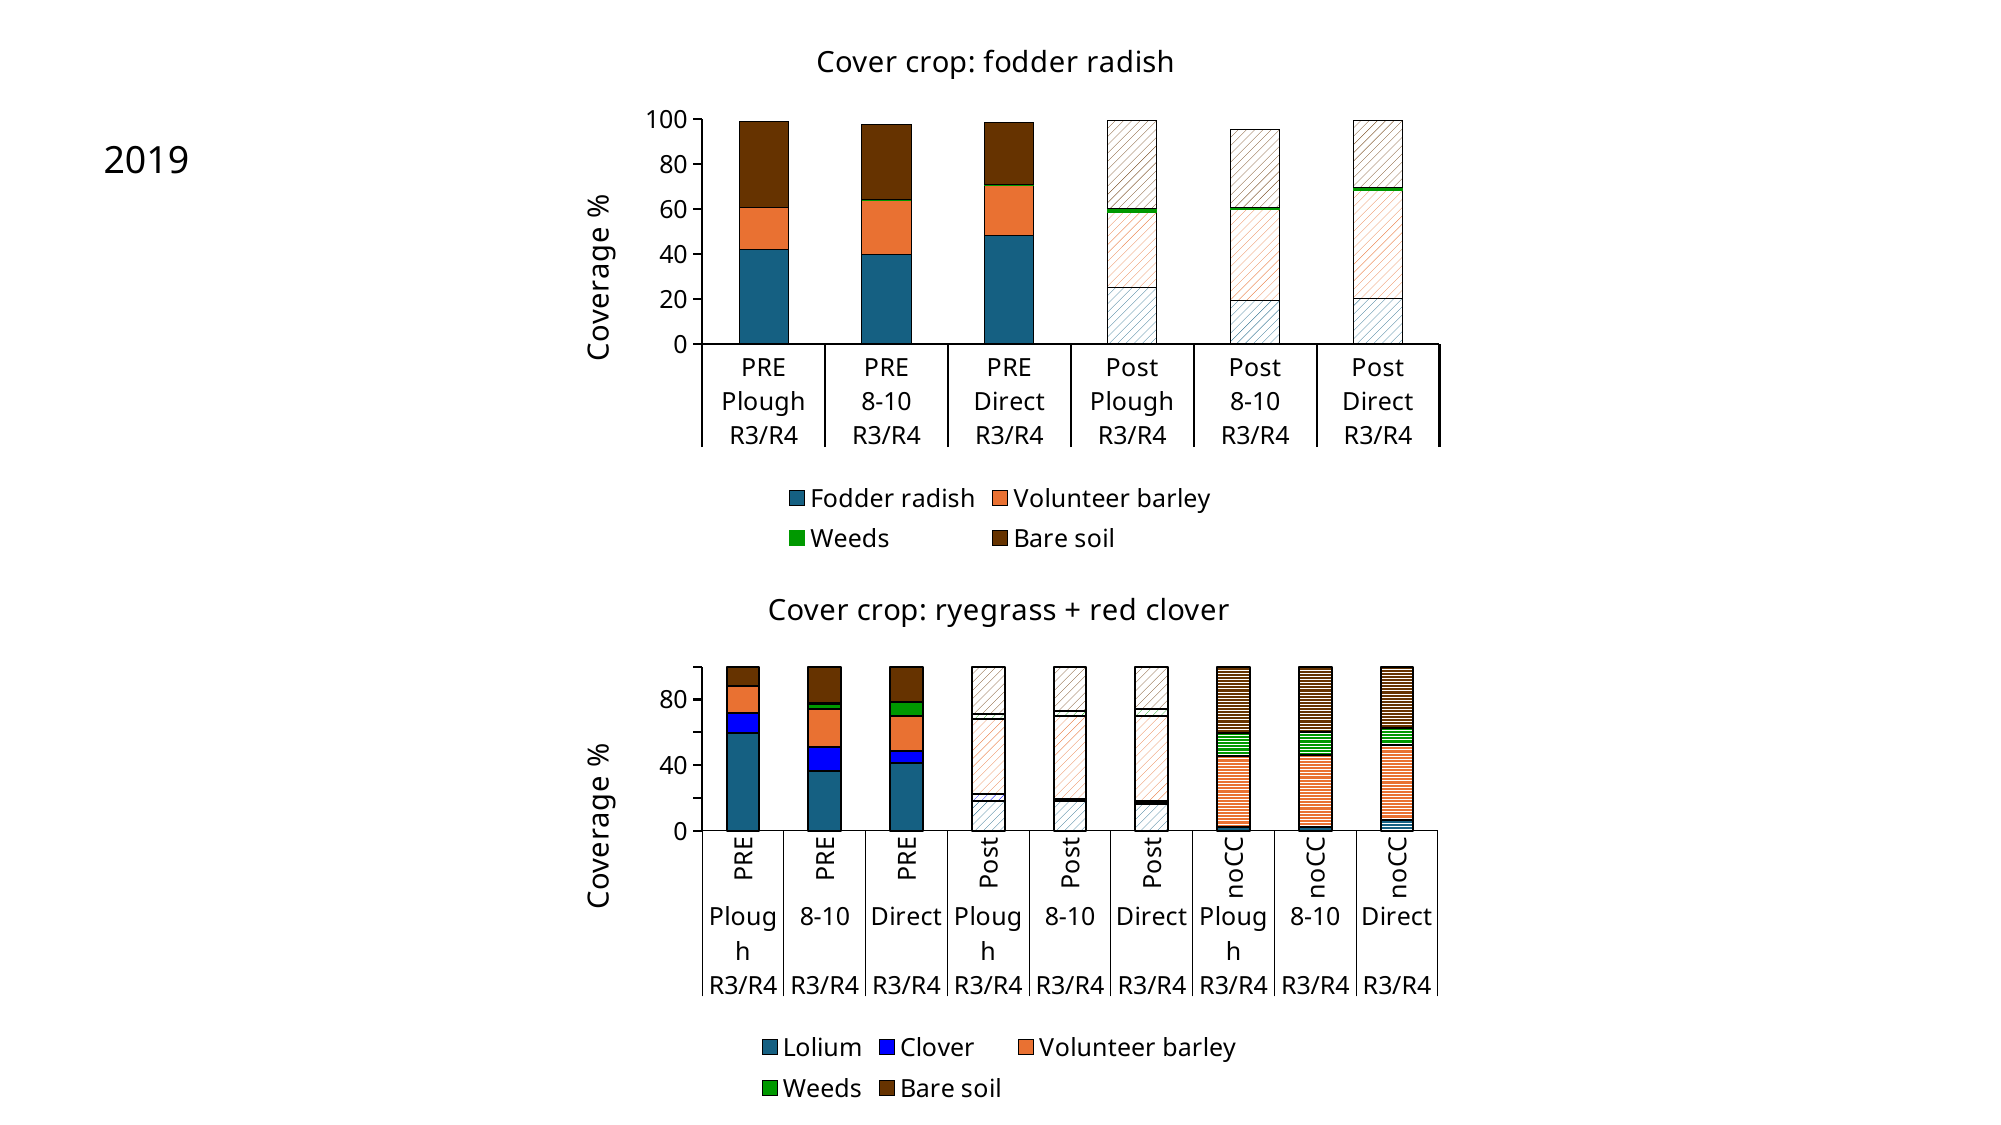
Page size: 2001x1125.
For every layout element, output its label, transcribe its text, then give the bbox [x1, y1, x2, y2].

chart [541, 13, 1459, 1112]
text_box 2019 [88, 128, 419, 188]
